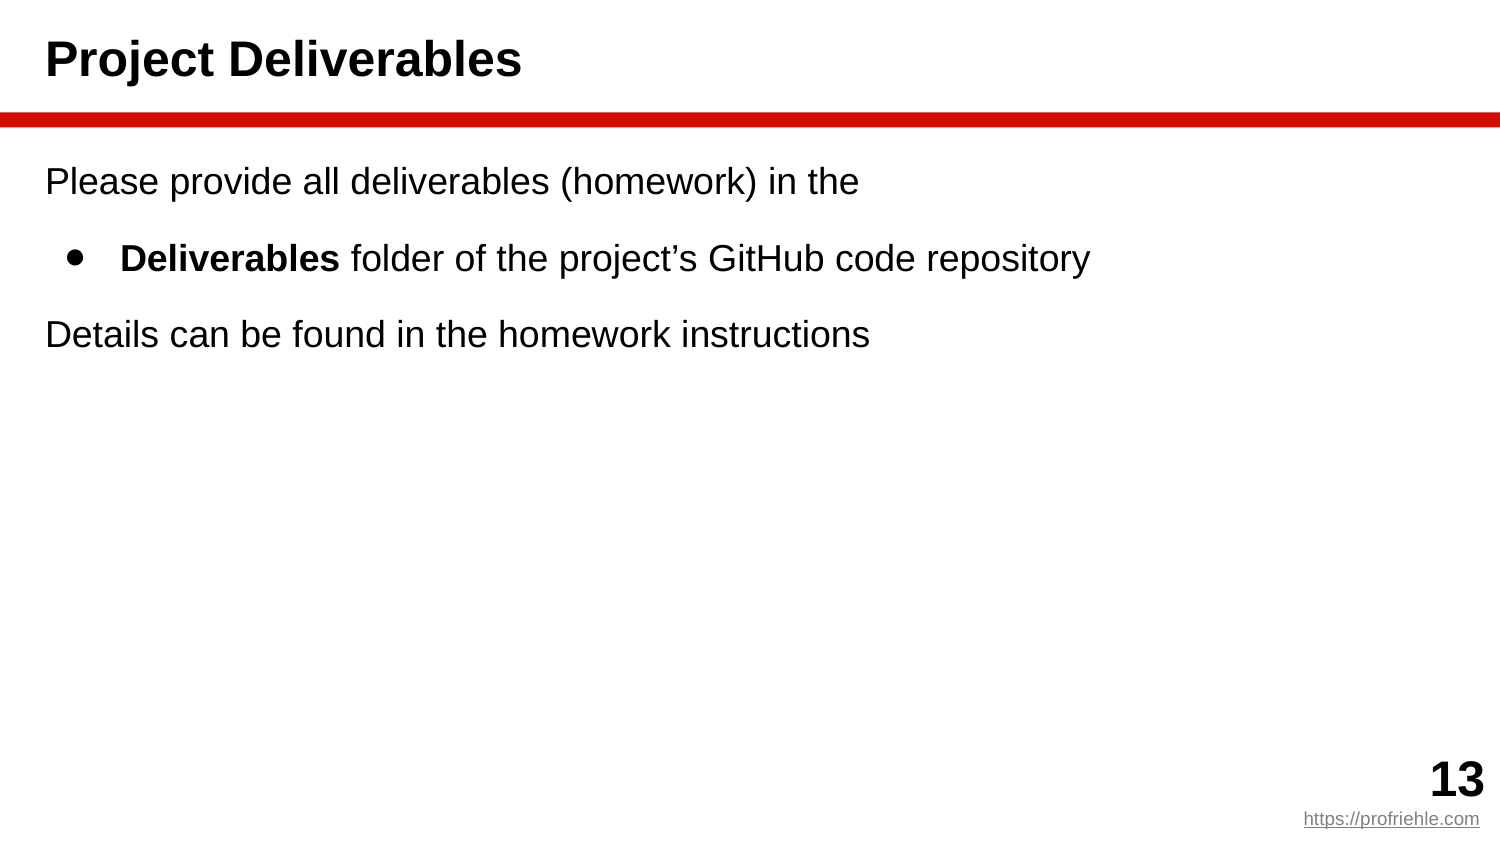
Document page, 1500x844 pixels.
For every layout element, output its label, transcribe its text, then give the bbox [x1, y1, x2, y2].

title Project Deliverables [0, 0, 1500, 113]
slide_number ‹#› https://profriehle.com [1200, 724, 1500, 844]
list Please provide all deliverables (homework) in the Deliverables folder of the project’s GitHub code repository Details can be found in the homework instructions [45, 150, 1455, 825]
